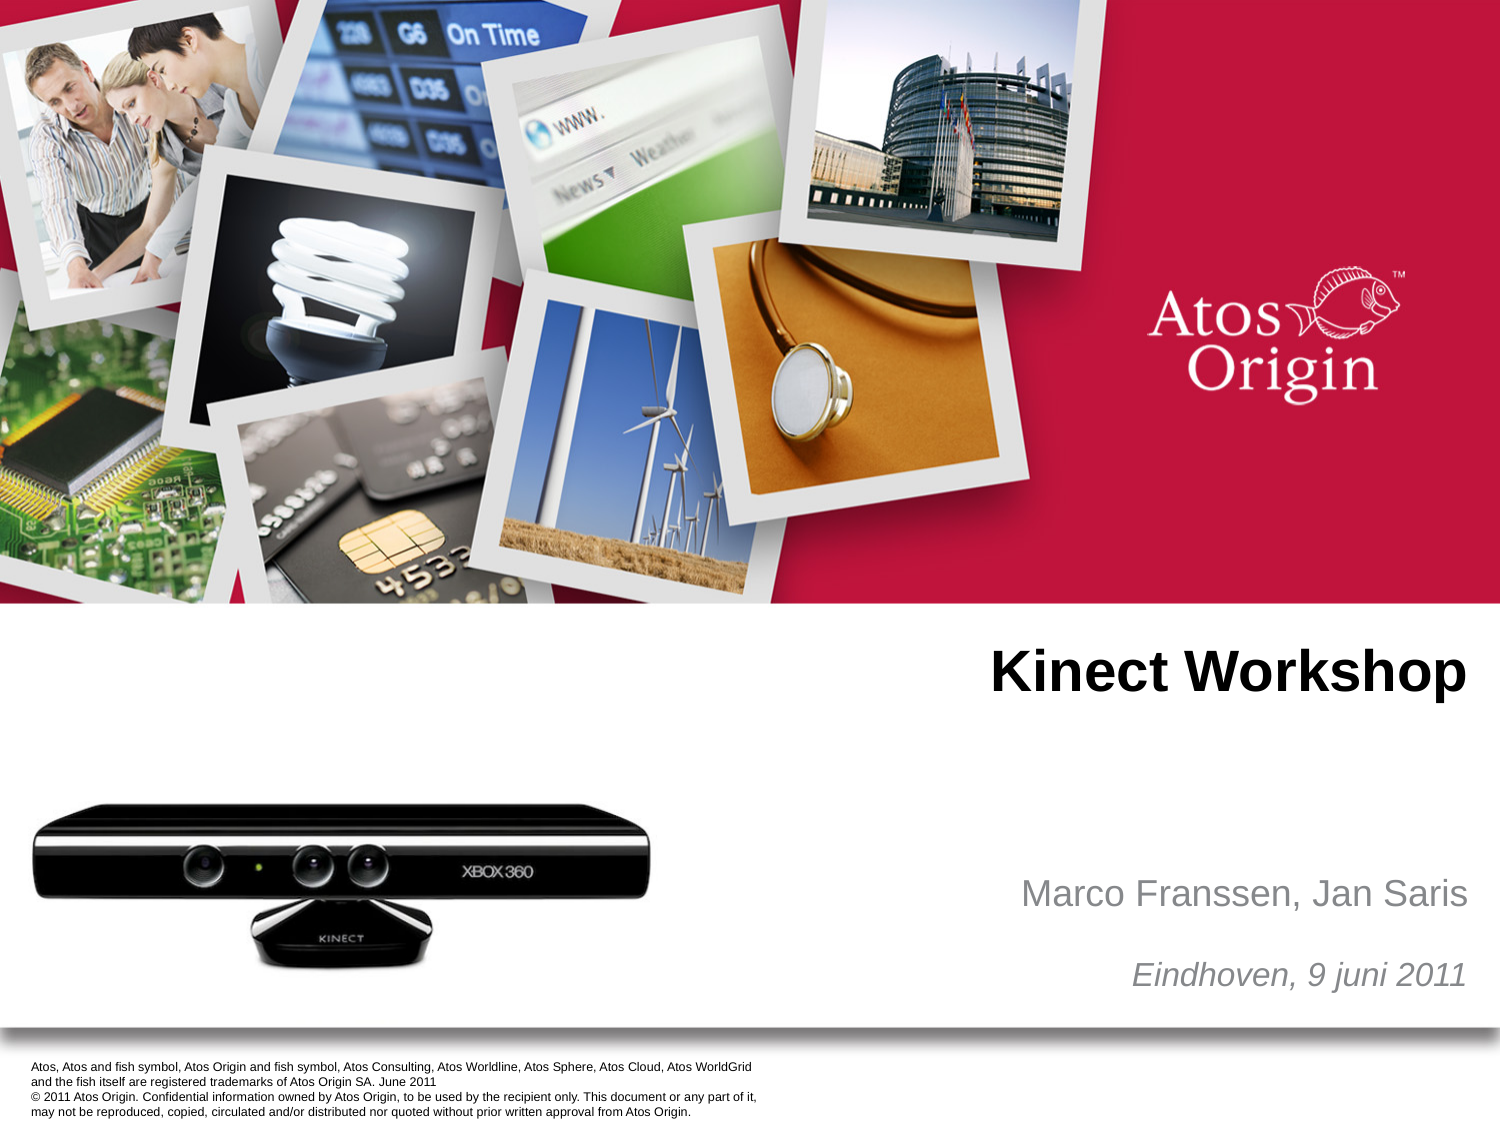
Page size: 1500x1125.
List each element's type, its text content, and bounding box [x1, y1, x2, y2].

title Kinect Workshop [30, 632, 1469, 704]
text_box Marco Franssen, Jan Saris [663, 868, 1469, 914]
text_box Eindhoven, 9 juni 2011 [663, 953, 1469, 994]
picture [0, 0, 1500, 1125]
